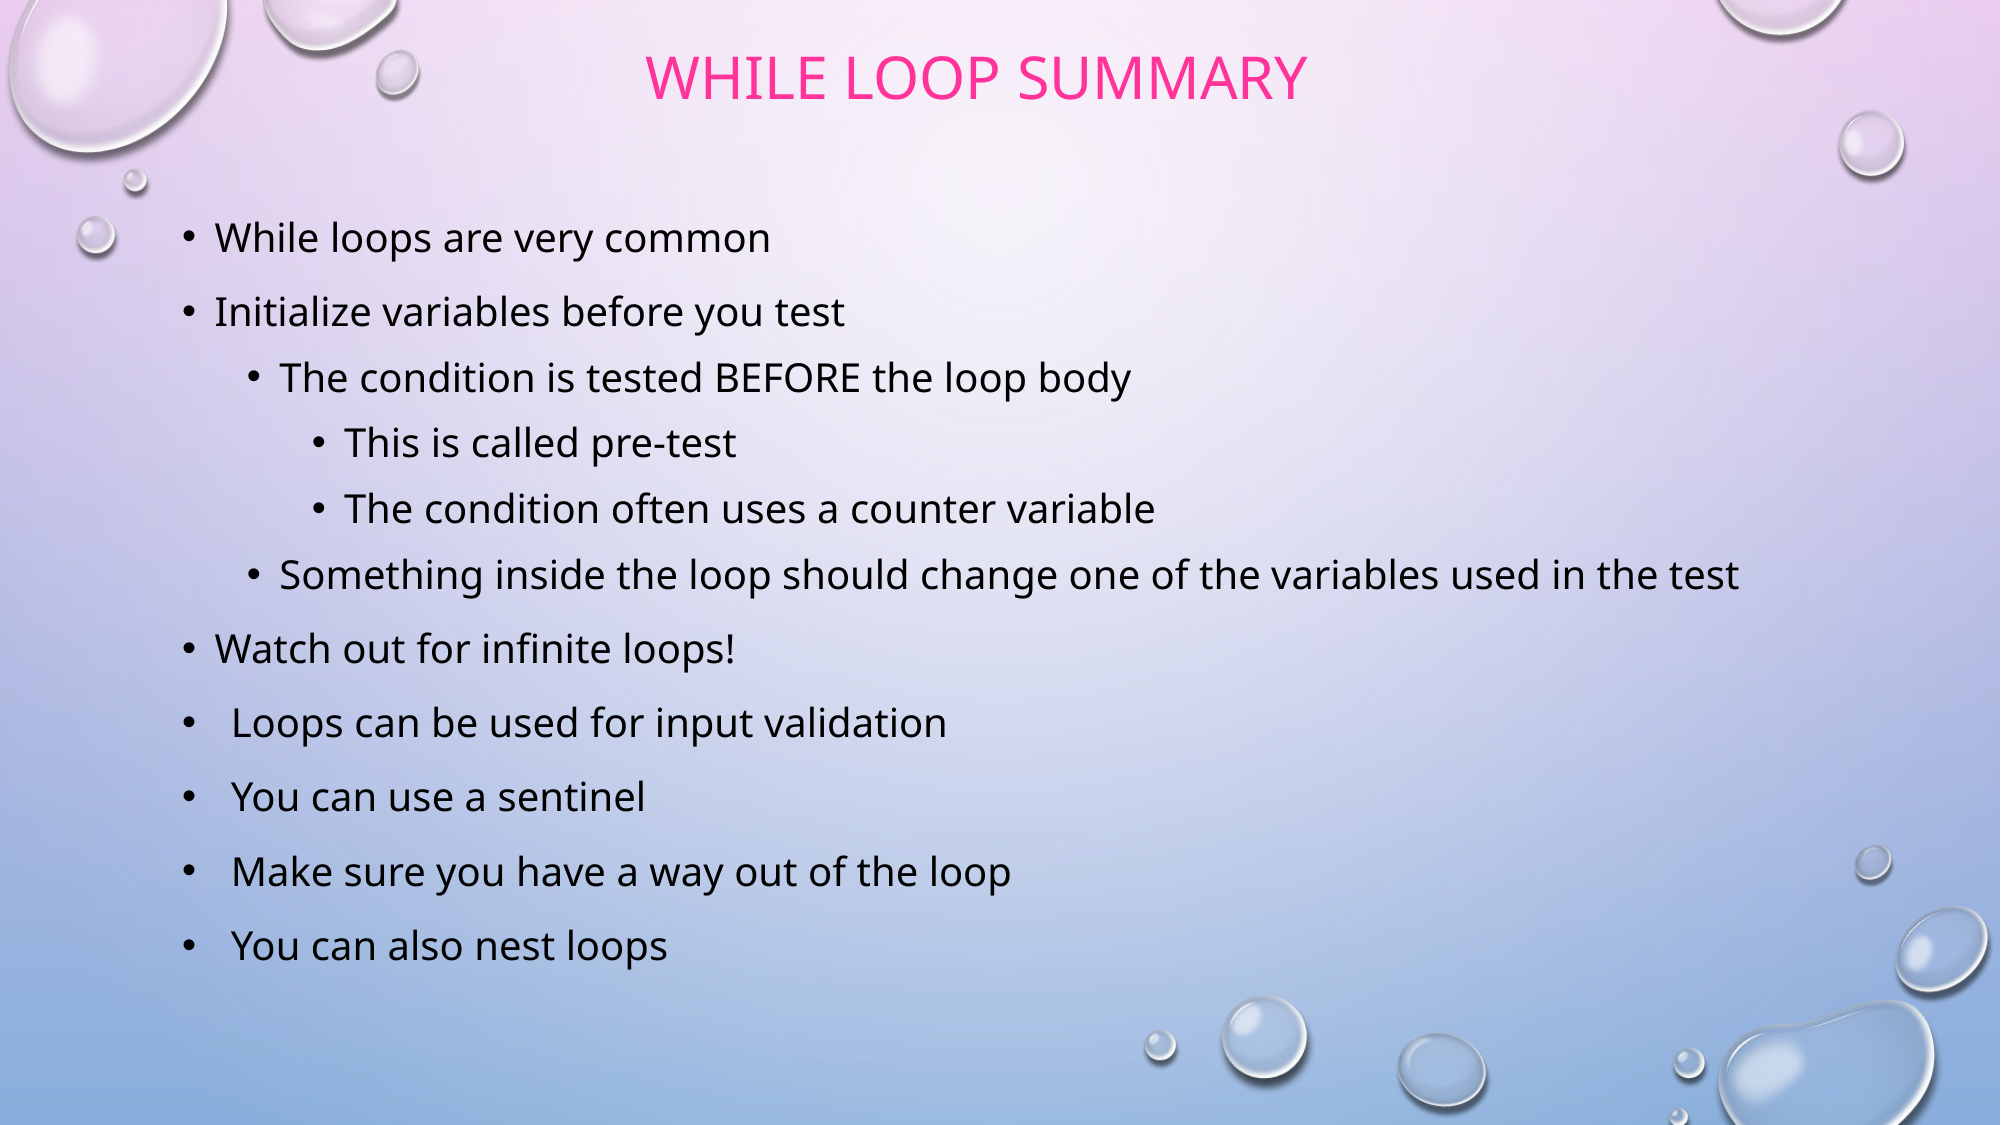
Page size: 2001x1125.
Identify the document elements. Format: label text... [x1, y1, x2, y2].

list While loops are very common Initialize variables before you test The condition is tested BEFORE the loop body This is called pre-test The condition often uses a counter variable Something inside the loop should change one of the variables used in the test Watch out for infinite loops! Loops can be used for input validation You can use a sentinel Make sure you have a way out of the loop You can also nest loops [167, 195, 1842, 988]
picture [0, 0, 2000, 1125]
title While loop summary [130, 40, 1824, 120]
